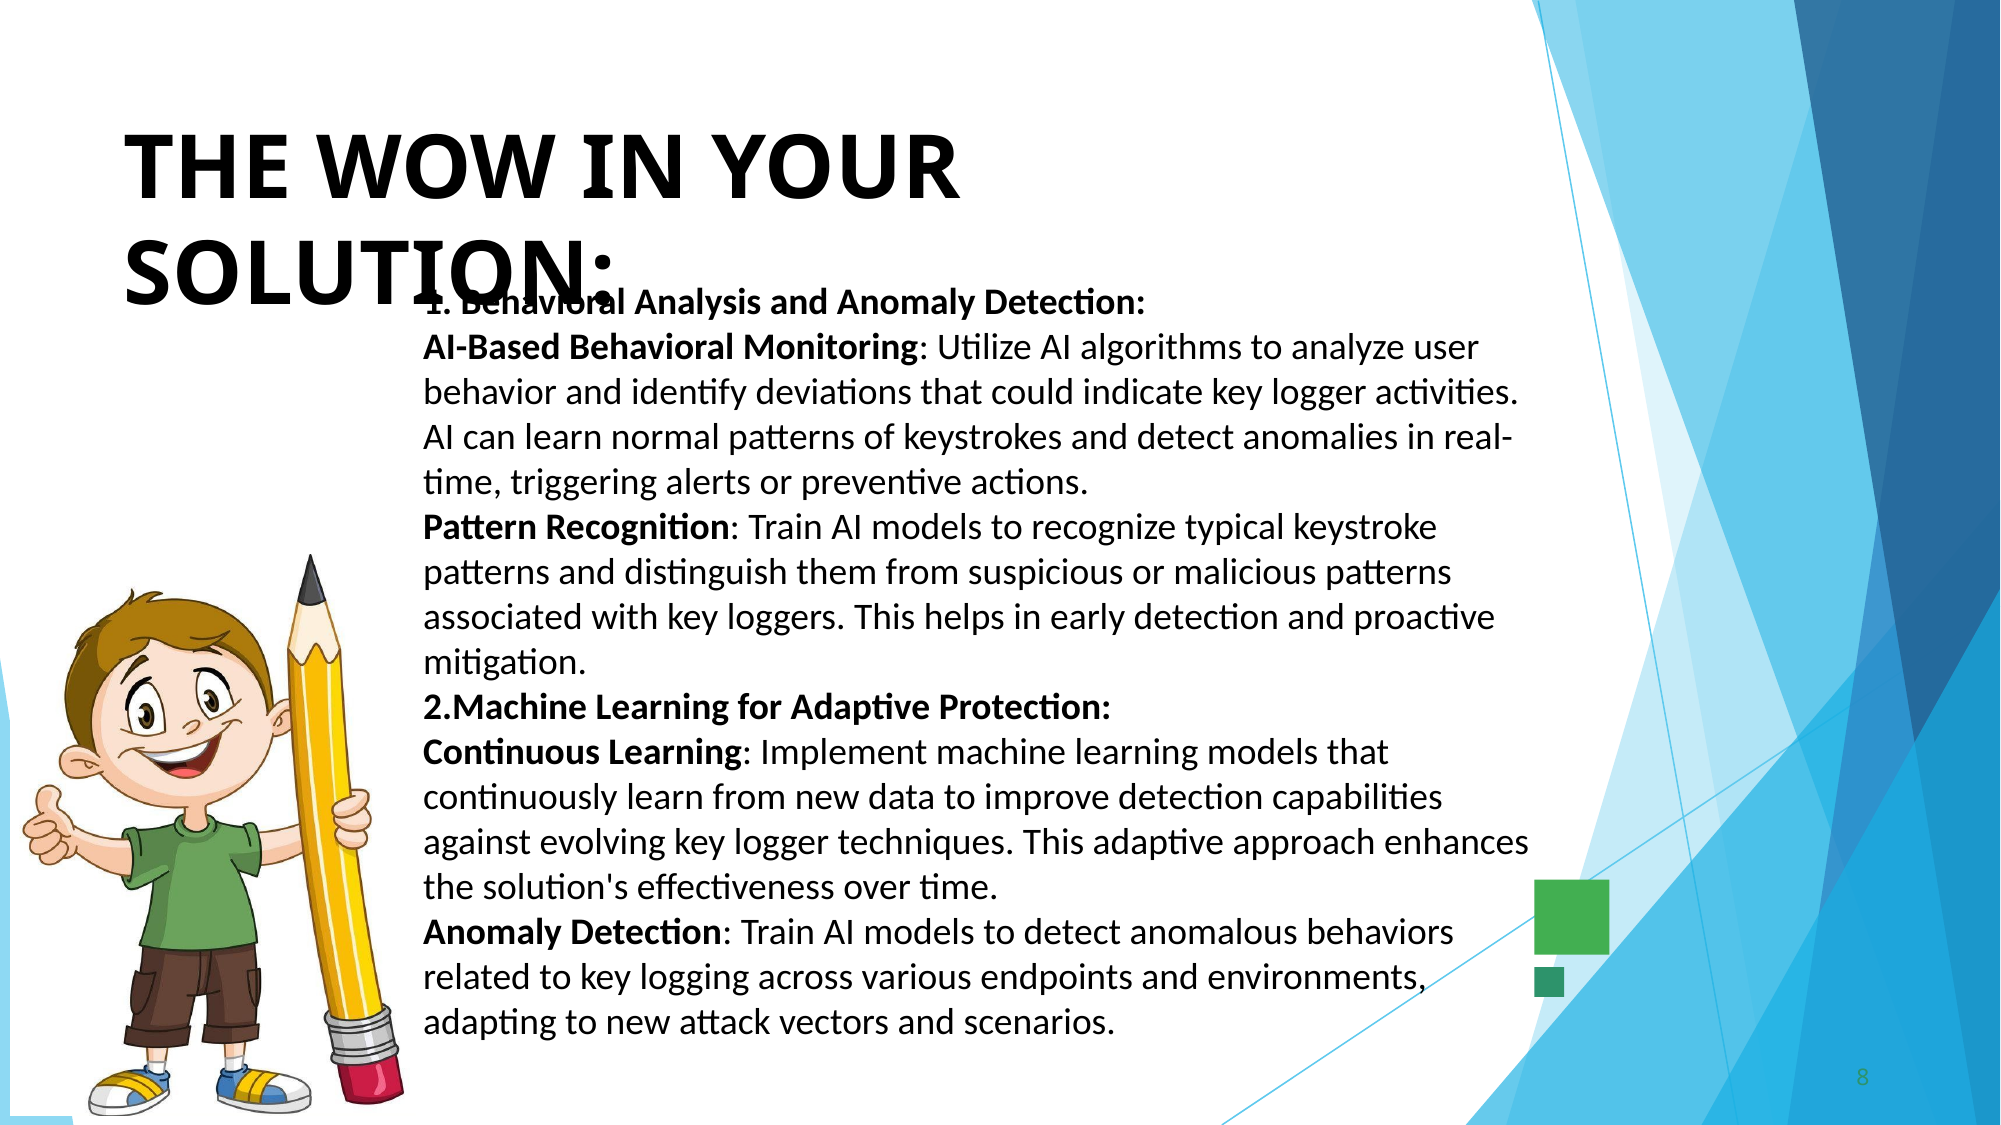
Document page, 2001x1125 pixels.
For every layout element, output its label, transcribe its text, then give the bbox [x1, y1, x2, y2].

picture [10, 554, 416, 1116]
text_box 8 [1849, 1061, 1888, 1095]
text_box [1564, 879, 1610, 955]
title THE WOW IN YOUR SOLUTION: [121, 107, 1402, 323]
text_box 1. Behavioral Analysis and Anomaly Detection: AI-Based Behavioral Monitoring: Utilize AI algorithms to analyze user behavior and identify deviations that could indicate key logger activities. AI can learn normal patterns of keystrokes and detect anomalies in real-time, triggering alerts or preventive actions. Pattern Recognition: Train AI models to recognize typical keystroke patterns and distinguish them from suspicious or malicious patterns associated with key loggers. This helps in early detection and proactive mitigation. 2.Machine Learning for Adaptive Protection: Continuous Learning: Implement machine learning models that continuously learn from new data to improve detection capabilities against evolving key logger techniques. This adaptive approach enhances the solution's effectiveness over time. Anomaly Detection: Train AI models to detect anomalous behaviors related to key logging across various endpoints and environments, adapting to new attack vectors and scenarios. [408, 269, 1564, 1095]
